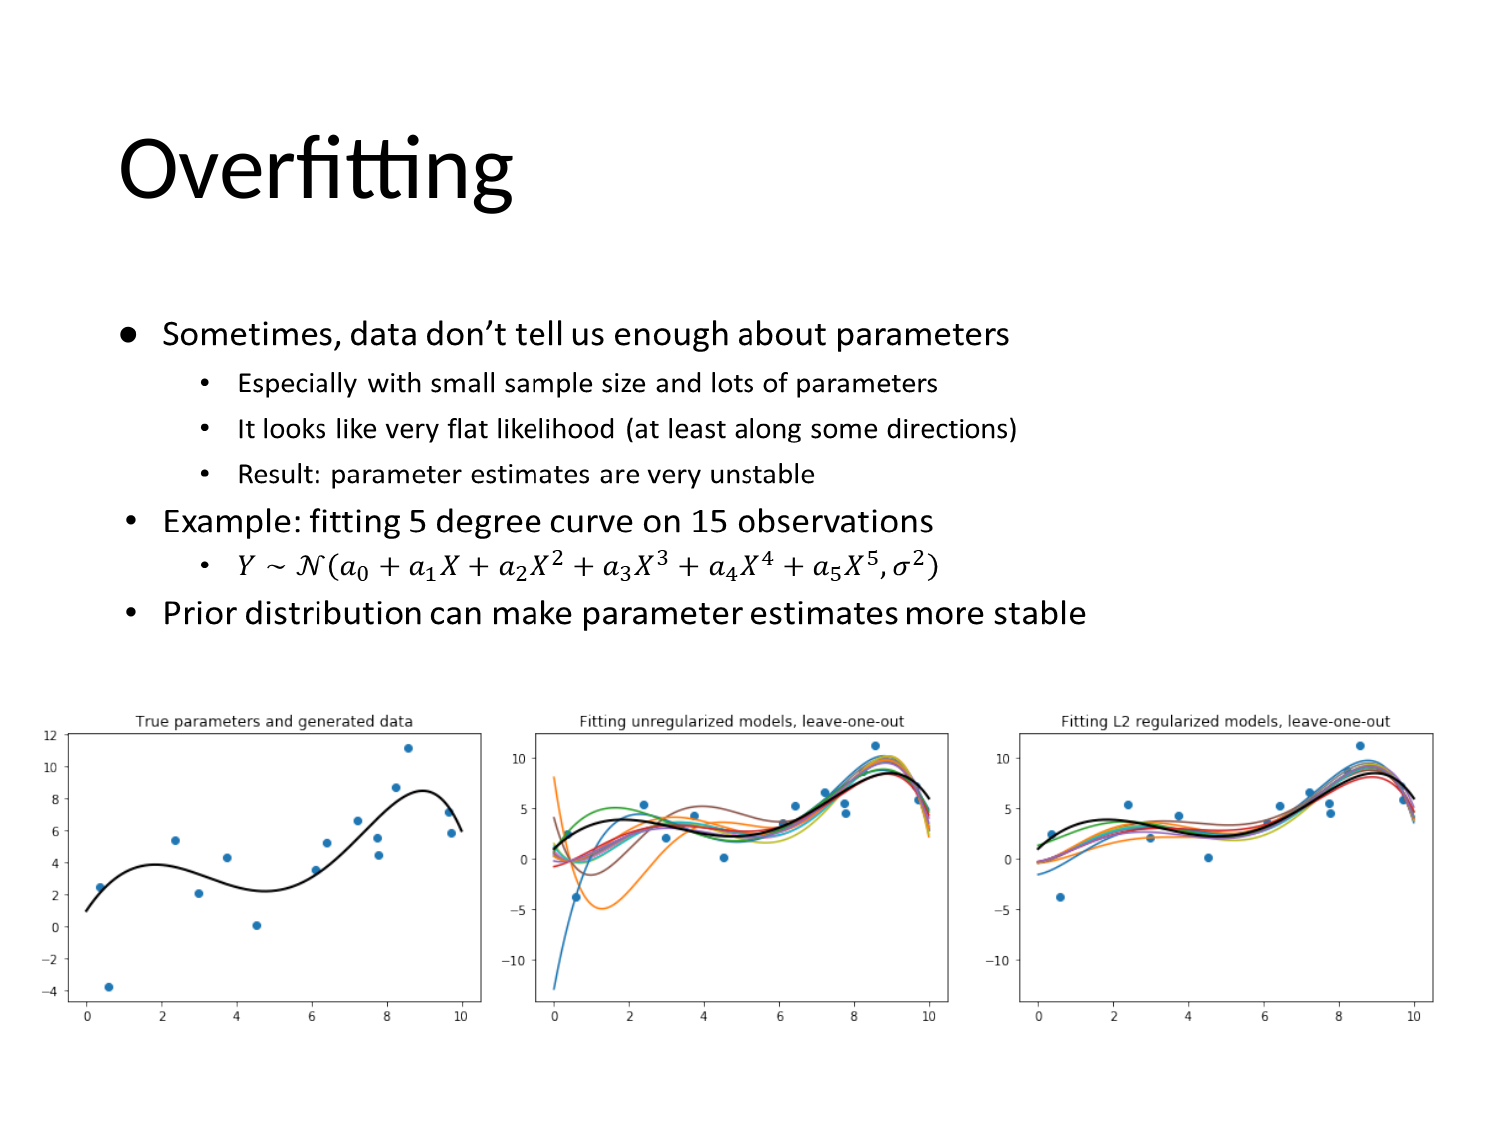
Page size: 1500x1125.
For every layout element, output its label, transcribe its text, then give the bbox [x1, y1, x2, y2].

list [103, 299, 1397, 655]
title Overfitting [103, 59, 1397, 278]
picture [31, 705, 961, 1032]
picture [976, 705, 1445, 1032]
